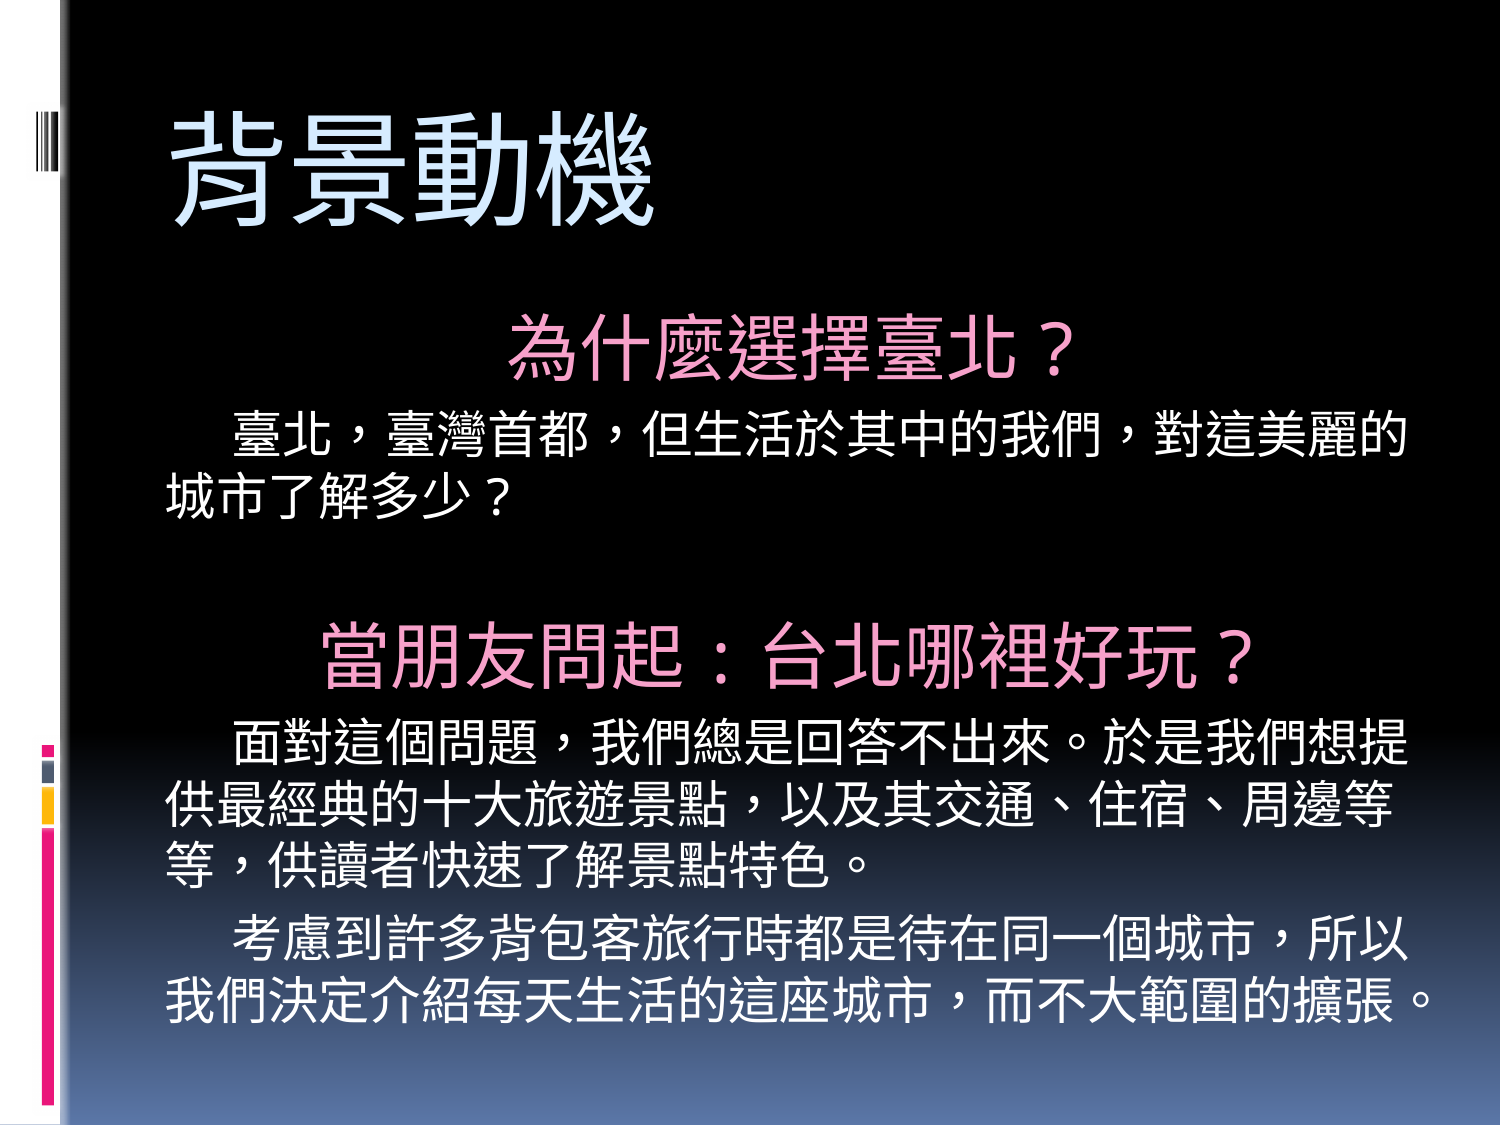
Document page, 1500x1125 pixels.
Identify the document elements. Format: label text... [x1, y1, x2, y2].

list 為什麼選擇臺北? 臺北，臺灣首都，但生活於其中的我們，對這美麗的城市了解多少? 當朋友問起:台北哪裡好玩? 面對這個問題，我們總是回答不出來。於是我們想提供最經典的十大旅遊景點，以及其交通、住宿、周邊等等，供讀者快速了解景點特色。 考慮到許多背包客旅行時都是待在同一個城市，所以我們決定介紹每天生活的這座城市，而不大範圍的擴張。 [150, 295, 1425, 1106]
title 背景動機 [150, 83, 1425, 234]
